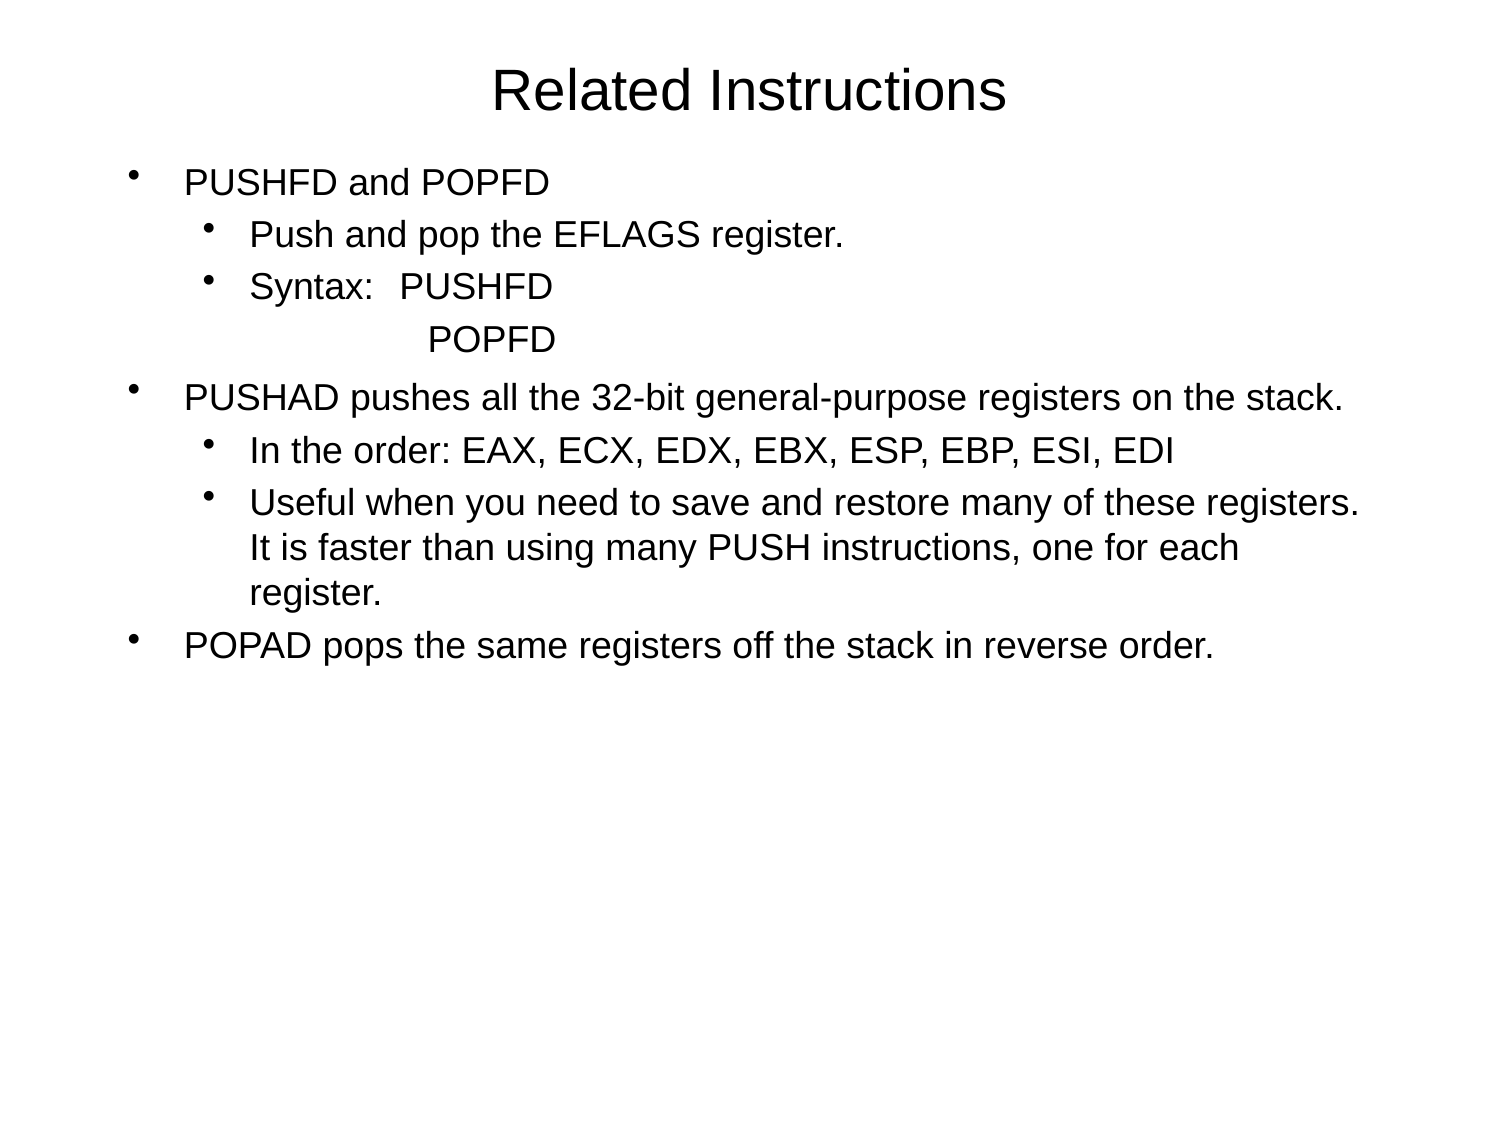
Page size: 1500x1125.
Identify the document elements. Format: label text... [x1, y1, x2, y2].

list PUSHFD and POPFD Push and pop the EFLAGS register. Syntax: PUSHFD POPFD PUSHAD pushes all the 32-bit general-purpose registers on the stack. In the order: EAX, ECX, EDX, EBX, ESP, EBP, ESI, EDI Useful when you need to save and restore many of these registers. It is faster than using many PUSH instructions, one for each register. POPAD pops the same registers off the stack in reverse order. [112, 149, 1388, 838]
title Related Instructions [112, 37, 1388, 138]
